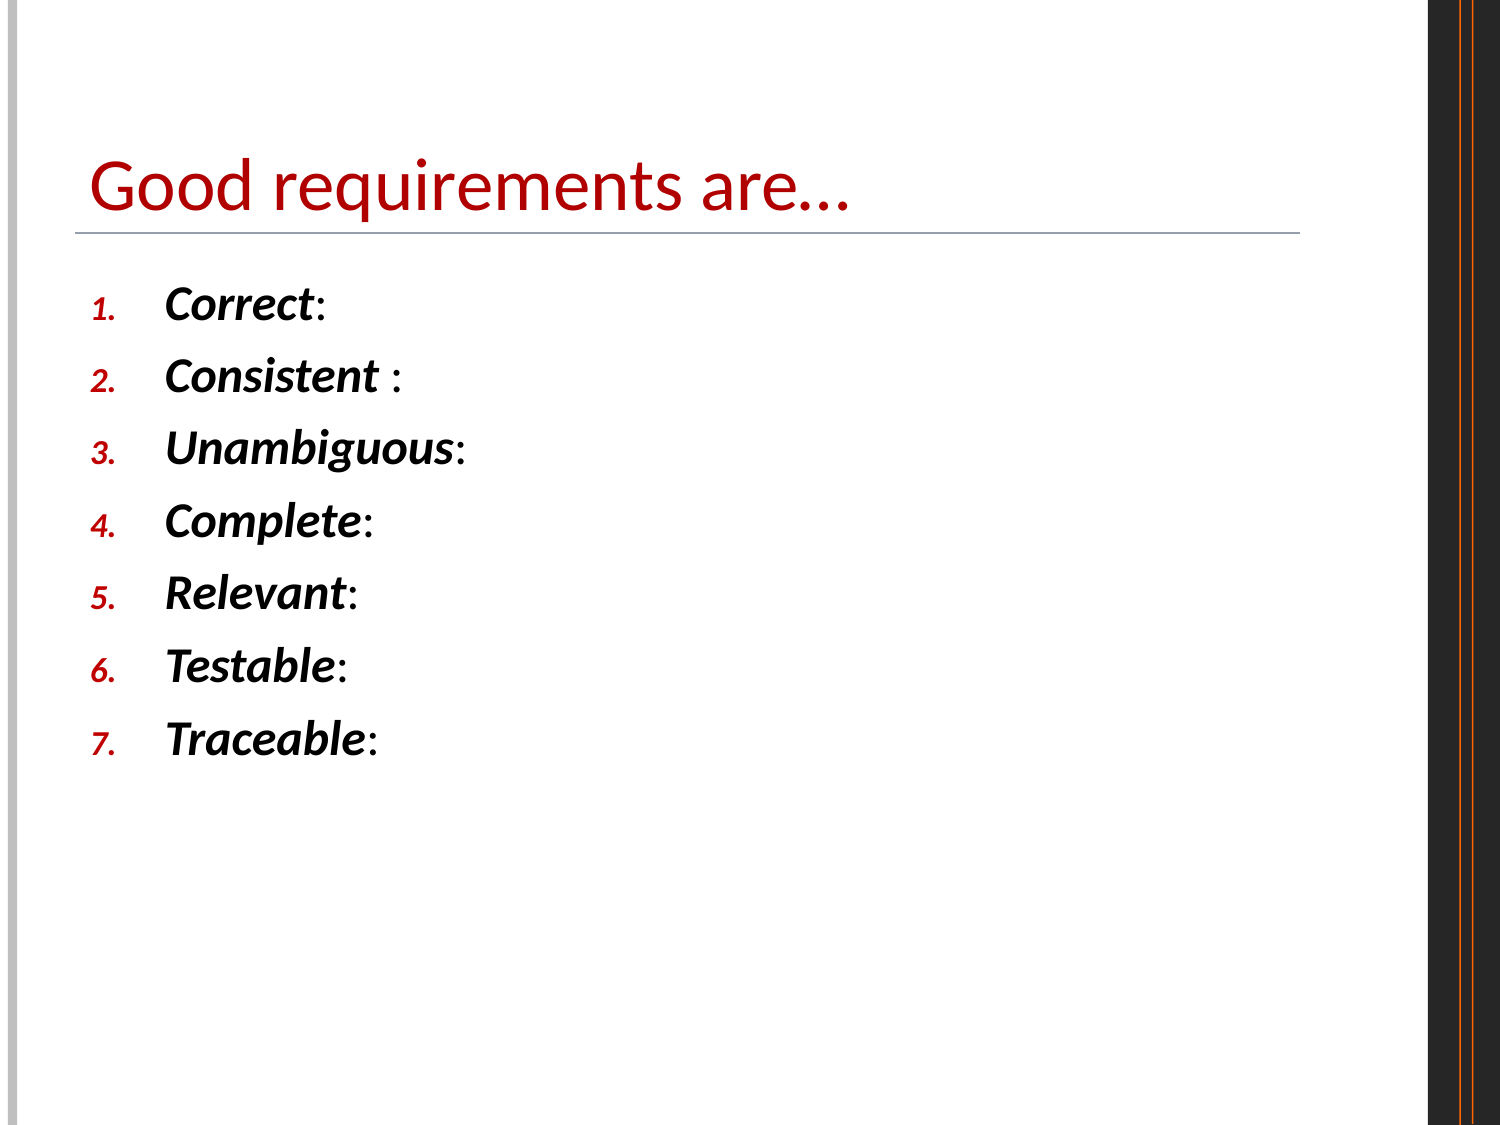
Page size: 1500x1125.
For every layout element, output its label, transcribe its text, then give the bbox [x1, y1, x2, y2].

title Good requirements are… [75, 45, 1300, 233]
list Correct: Consistent : Unambiguous: Complete: Relevant: Testable: Traceable: [75, 262, 1300, 1062]
